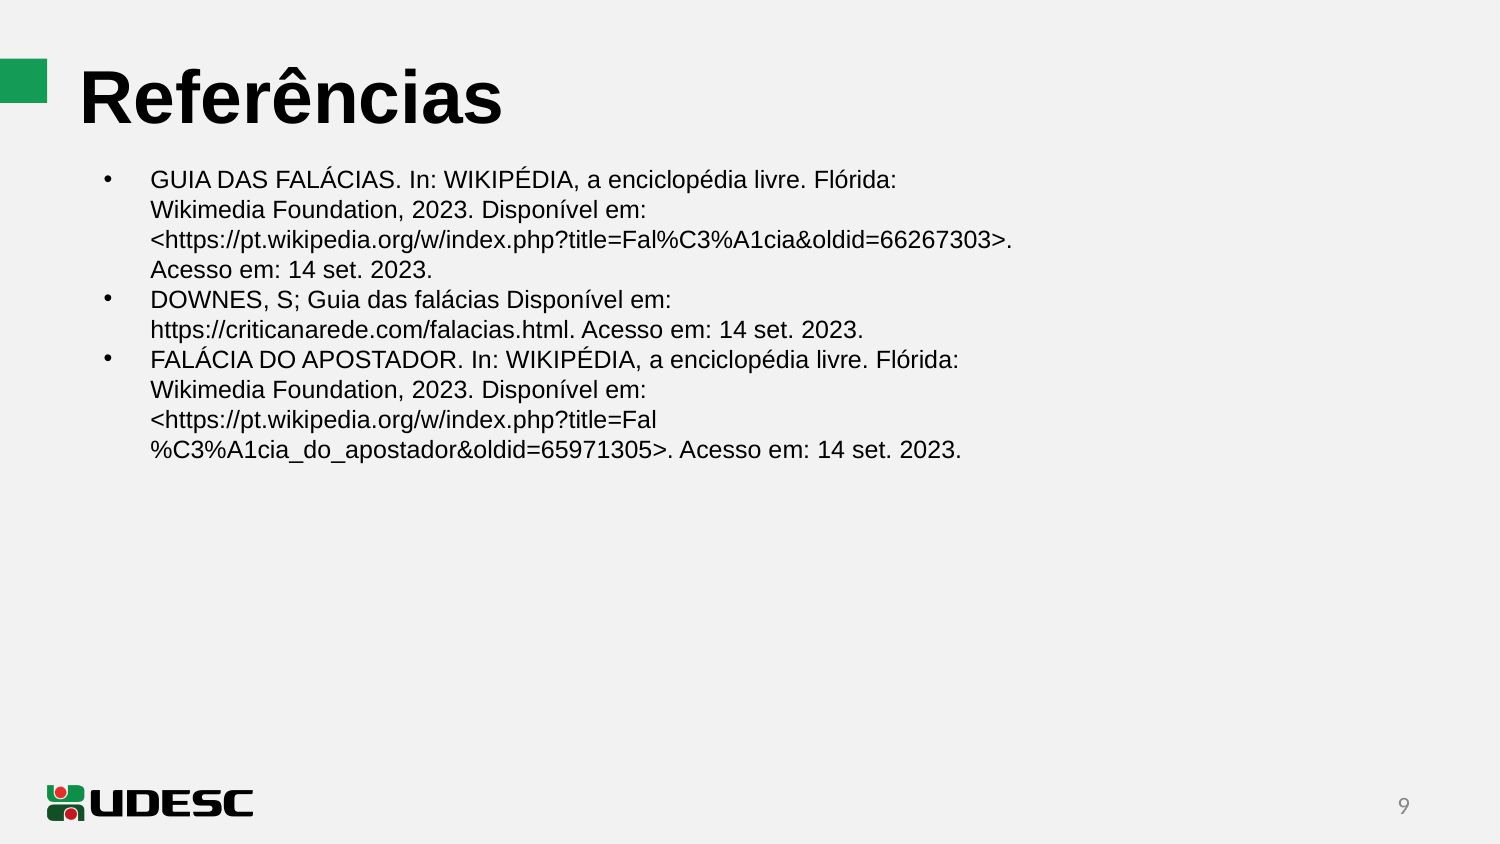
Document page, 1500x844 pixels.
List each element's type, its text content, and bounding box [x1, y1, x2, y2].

text_box [0, 58, 48, 103]
slide_number ‹#› [1074, 782, 1425, 827]
text_box Referências [64, 40, 1081, 146]
text_box GUIA DAS FALÁCIAS. In: WIKIPÉDIA, a enciclopédia livre. Flórida: Wikimedia Foundation, 2023. Disponível em: <https://pt.wikipedia.org/w/index.php?title=Fal%C3%A1cia&oldid=66267303>. Acesso em: 14 set. 2023. DOWNES, S; Guia das falácias Disponível em: https://criticanarede.com/falacias.html. Acesso em: 14 set. 2023. FALÁCIA DO APOSTADOR. In: WIKIPÉDIA, a enciclopédia livre. Flórida: Wikimedia Foundation, 2023. Disponível em: <https://pt.wikipedia.org/w/index.php?title=Fal%C3%A1cia_do_apostador&oldid=65971305>. Acesso em: 14 set. 2023. [88, 156, 1034, 501]
picture [46, 784, 253, 822]
